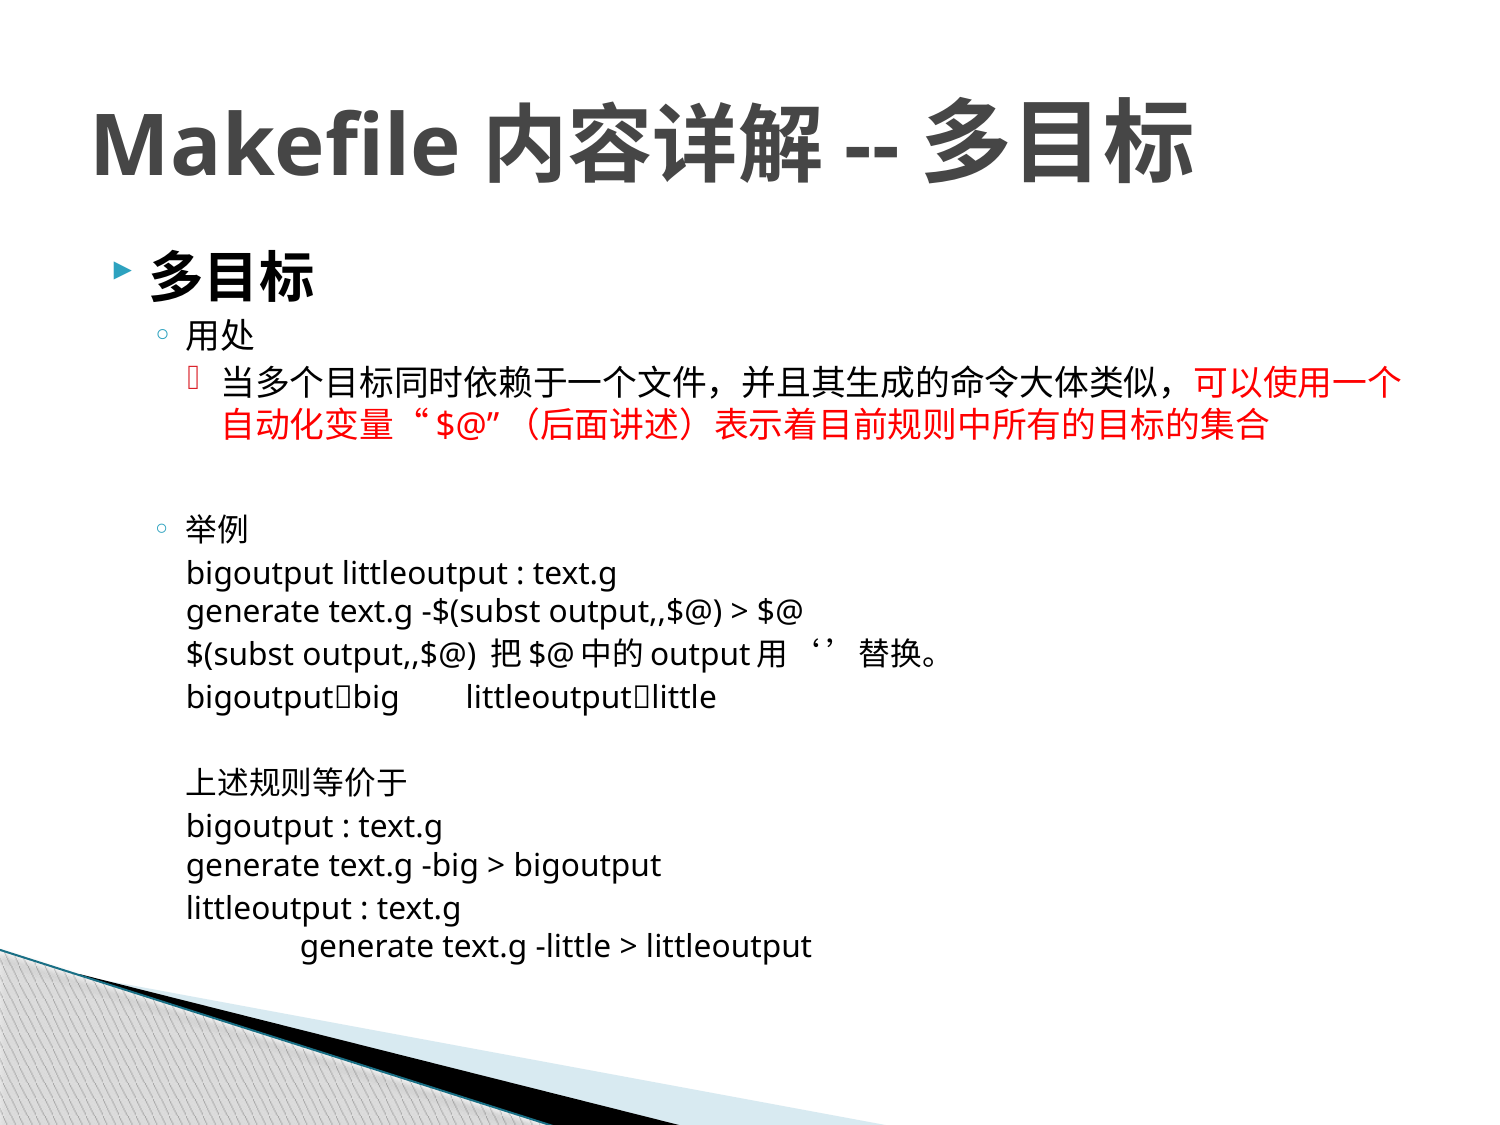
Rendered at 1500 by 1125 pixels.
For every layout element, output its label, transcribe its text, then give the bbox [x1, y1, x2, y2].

list 多目标 用处 当多个目标同时依赖于一个文件，并且其生成的命令大体类似，可以使用一个自动化变量“$@”（后面讲述）表示着目前规则中所有的目标的集合 举例 bigoutput littleoutput : text.g generate text.g -$(subst output,,$@) > $@ $(subst output,,$@) 把$@中的output用‘ ’替换。 bigoutputbig littleoutputlittle 上述规则等价于 bigoutput : text.g generate text.g -big > bigoutput littleoutput : text.g generate text.g -little > littleoutput [79, 234, 1430, 978]
title Makefile内容详解--多目标 [75, 45, 1425, 233]
